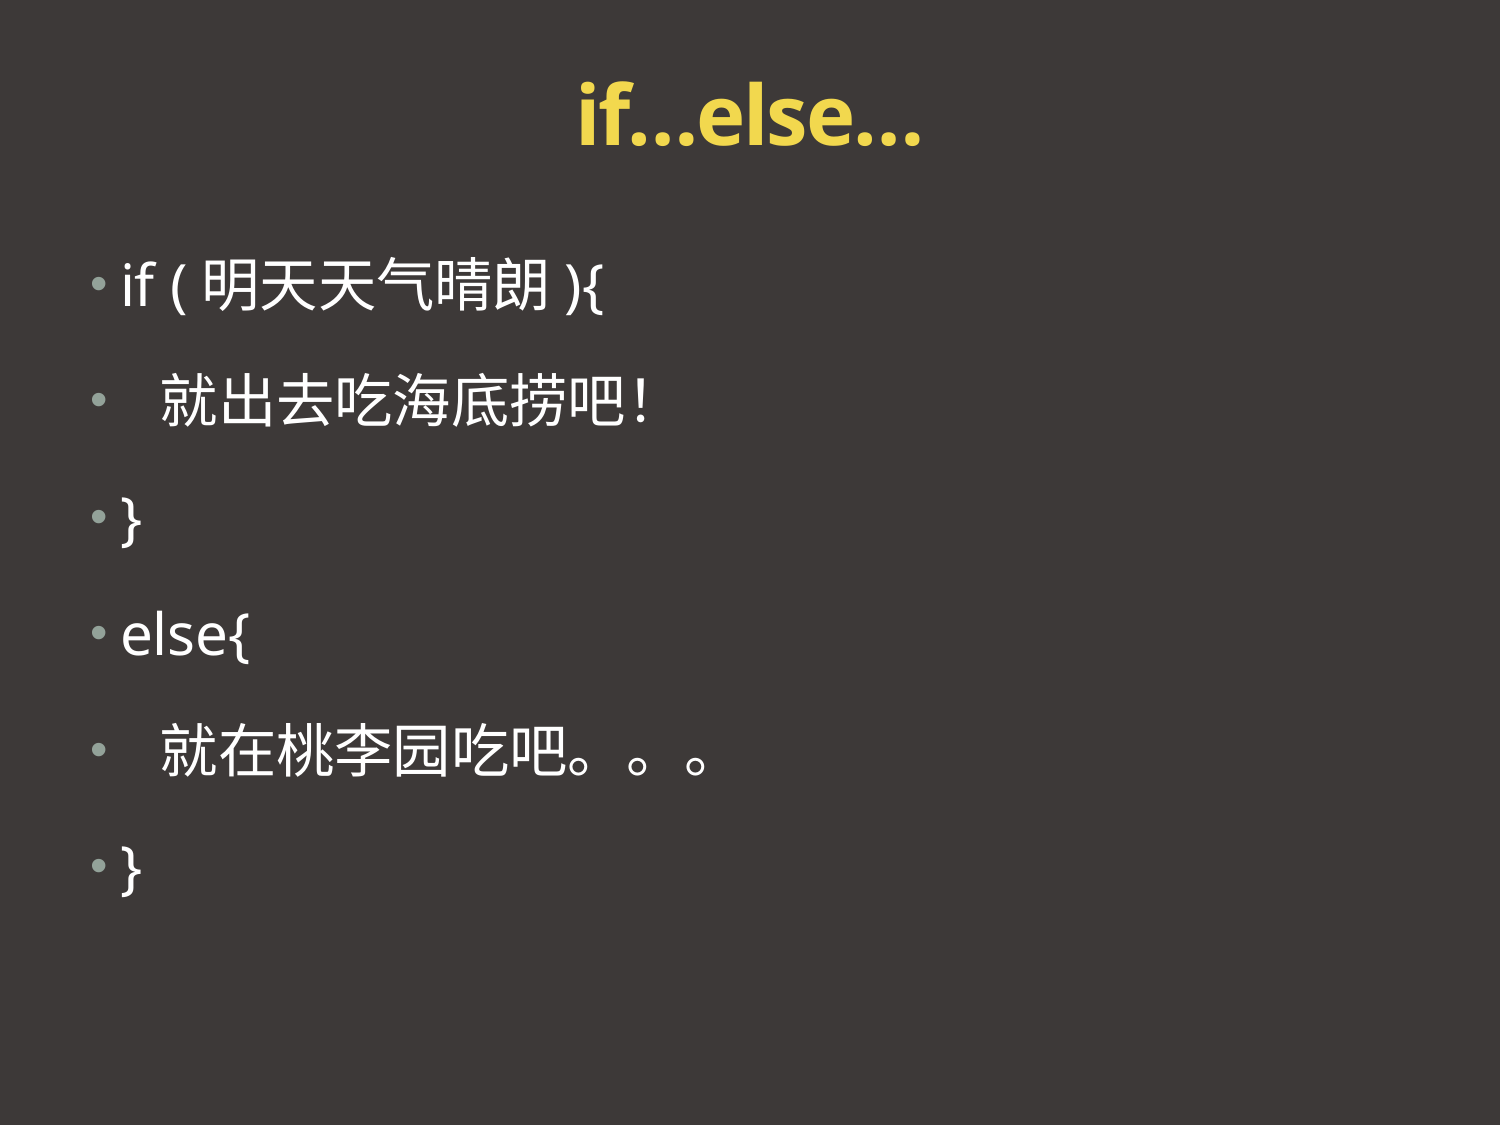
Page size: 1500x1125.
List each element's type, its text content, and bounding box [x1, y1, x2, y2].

title if…else… [75, 30, 1425, 194]
list if (明天天气晴朗){ 就出去吃海底捞吧！ } else{ 就在桃李园吃吧。。。 } [75, 205, 1425, 1035]
